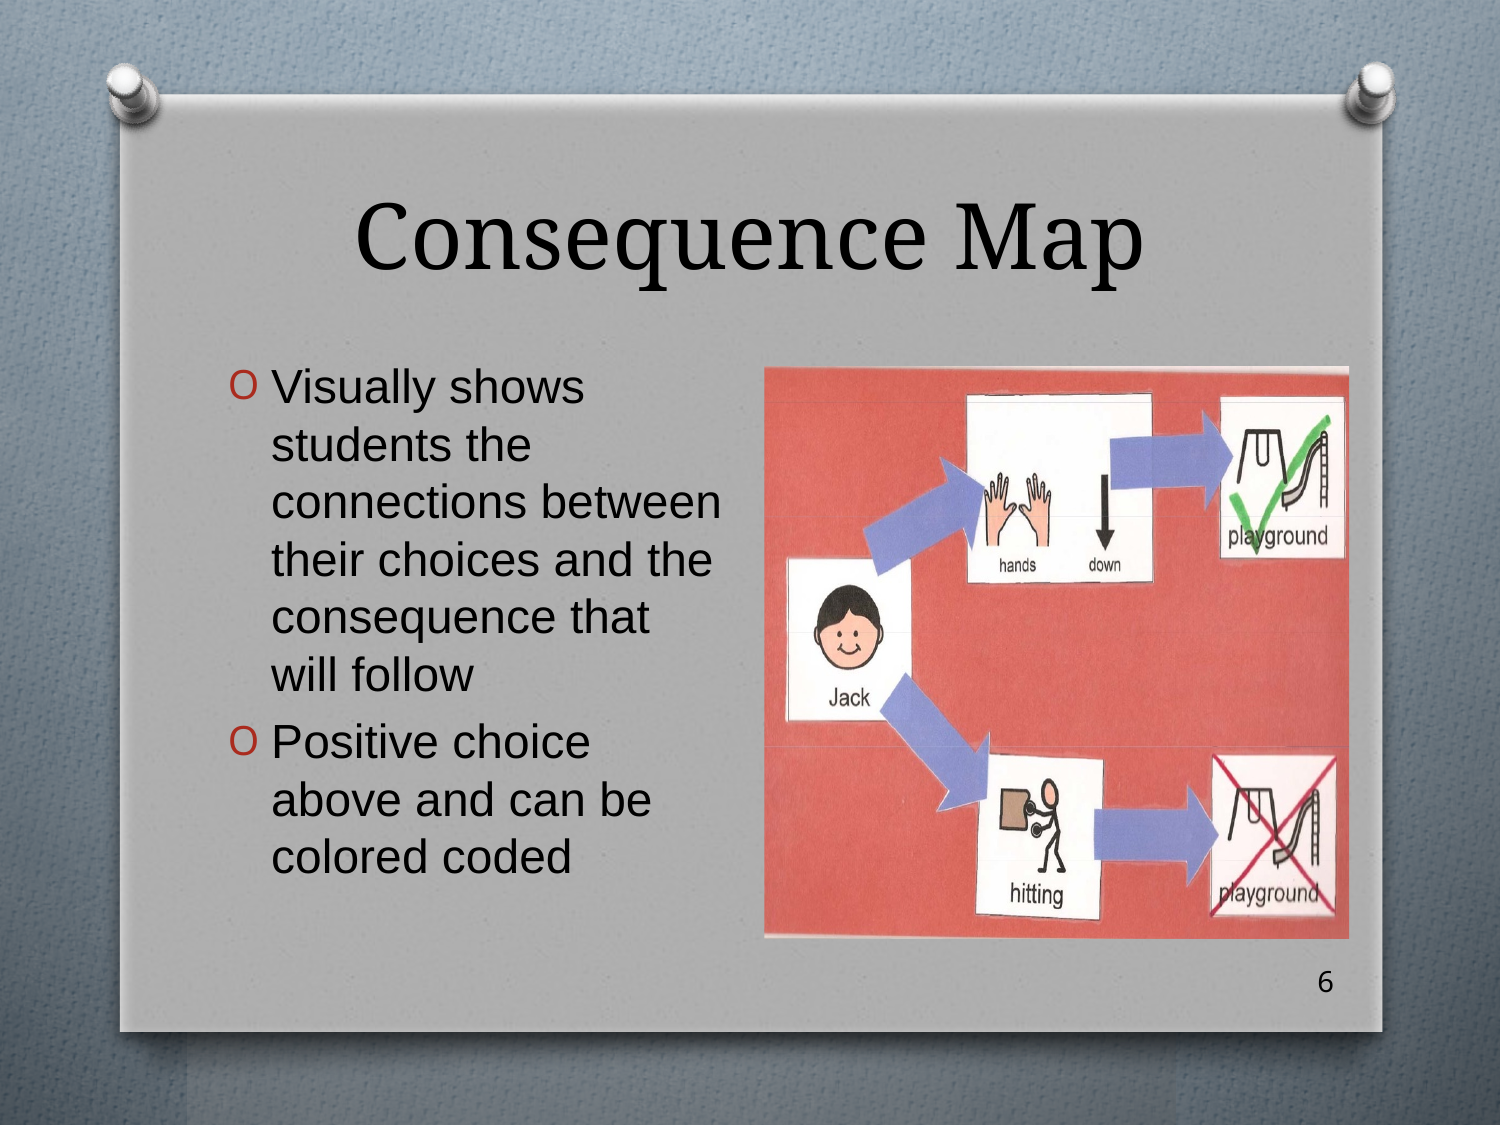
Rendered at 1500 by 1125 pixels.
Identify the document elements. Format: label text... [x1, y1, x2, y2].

title Consequence Map [179, 134, 1323, 332]
list Visually shows students the connections between their choices and the consequence that will follow Positive choice above and can be colored coded [213, 348, 738, 939]
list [764, 366, 1350, 940]
picture [1317, 35, 1439, 156]
slide_number 6 [1258, 952, 1350, 1013]
picture [75, 29, 198, 153]
